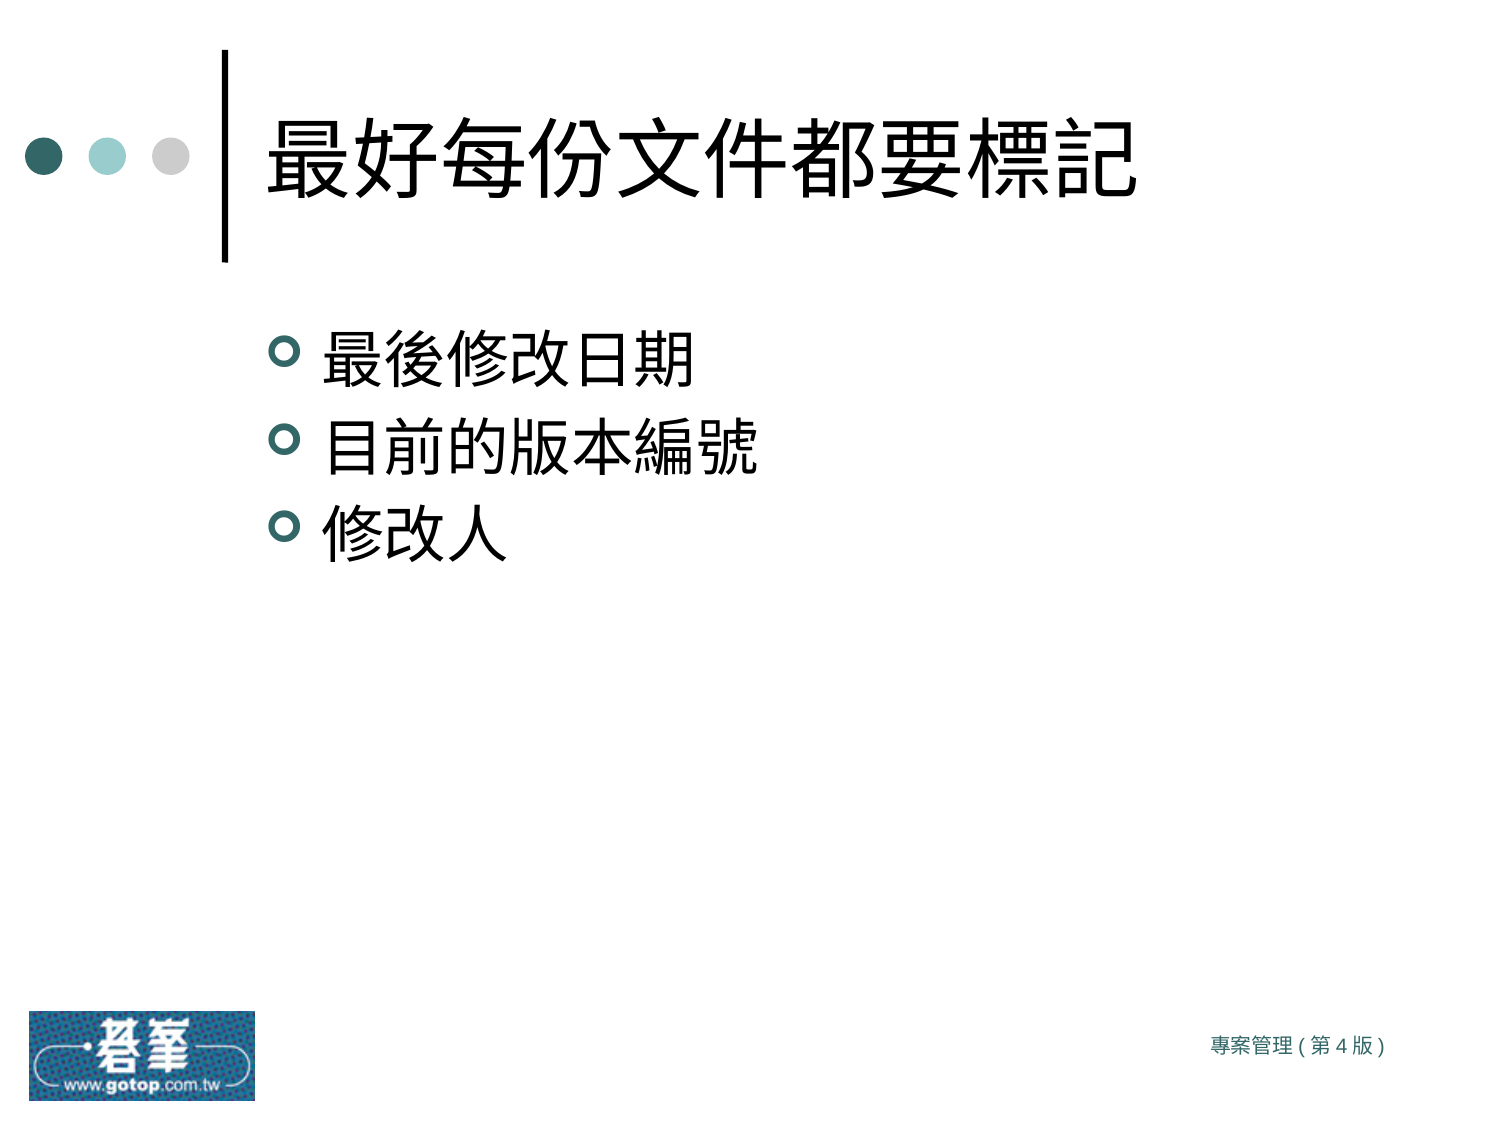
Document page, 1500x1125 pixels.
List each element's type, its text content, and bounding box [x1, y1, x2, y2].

picture [29, 1011, 255, 1101]
title 最好每份文件都要標記 [249, 31, 1400, 282]
list 最後修改日期 目前的版本編號 修改人 [249, 312, 1400, 988]
slide_number 專案管理(第4版) [1087, 1025, 1400, 1100]
